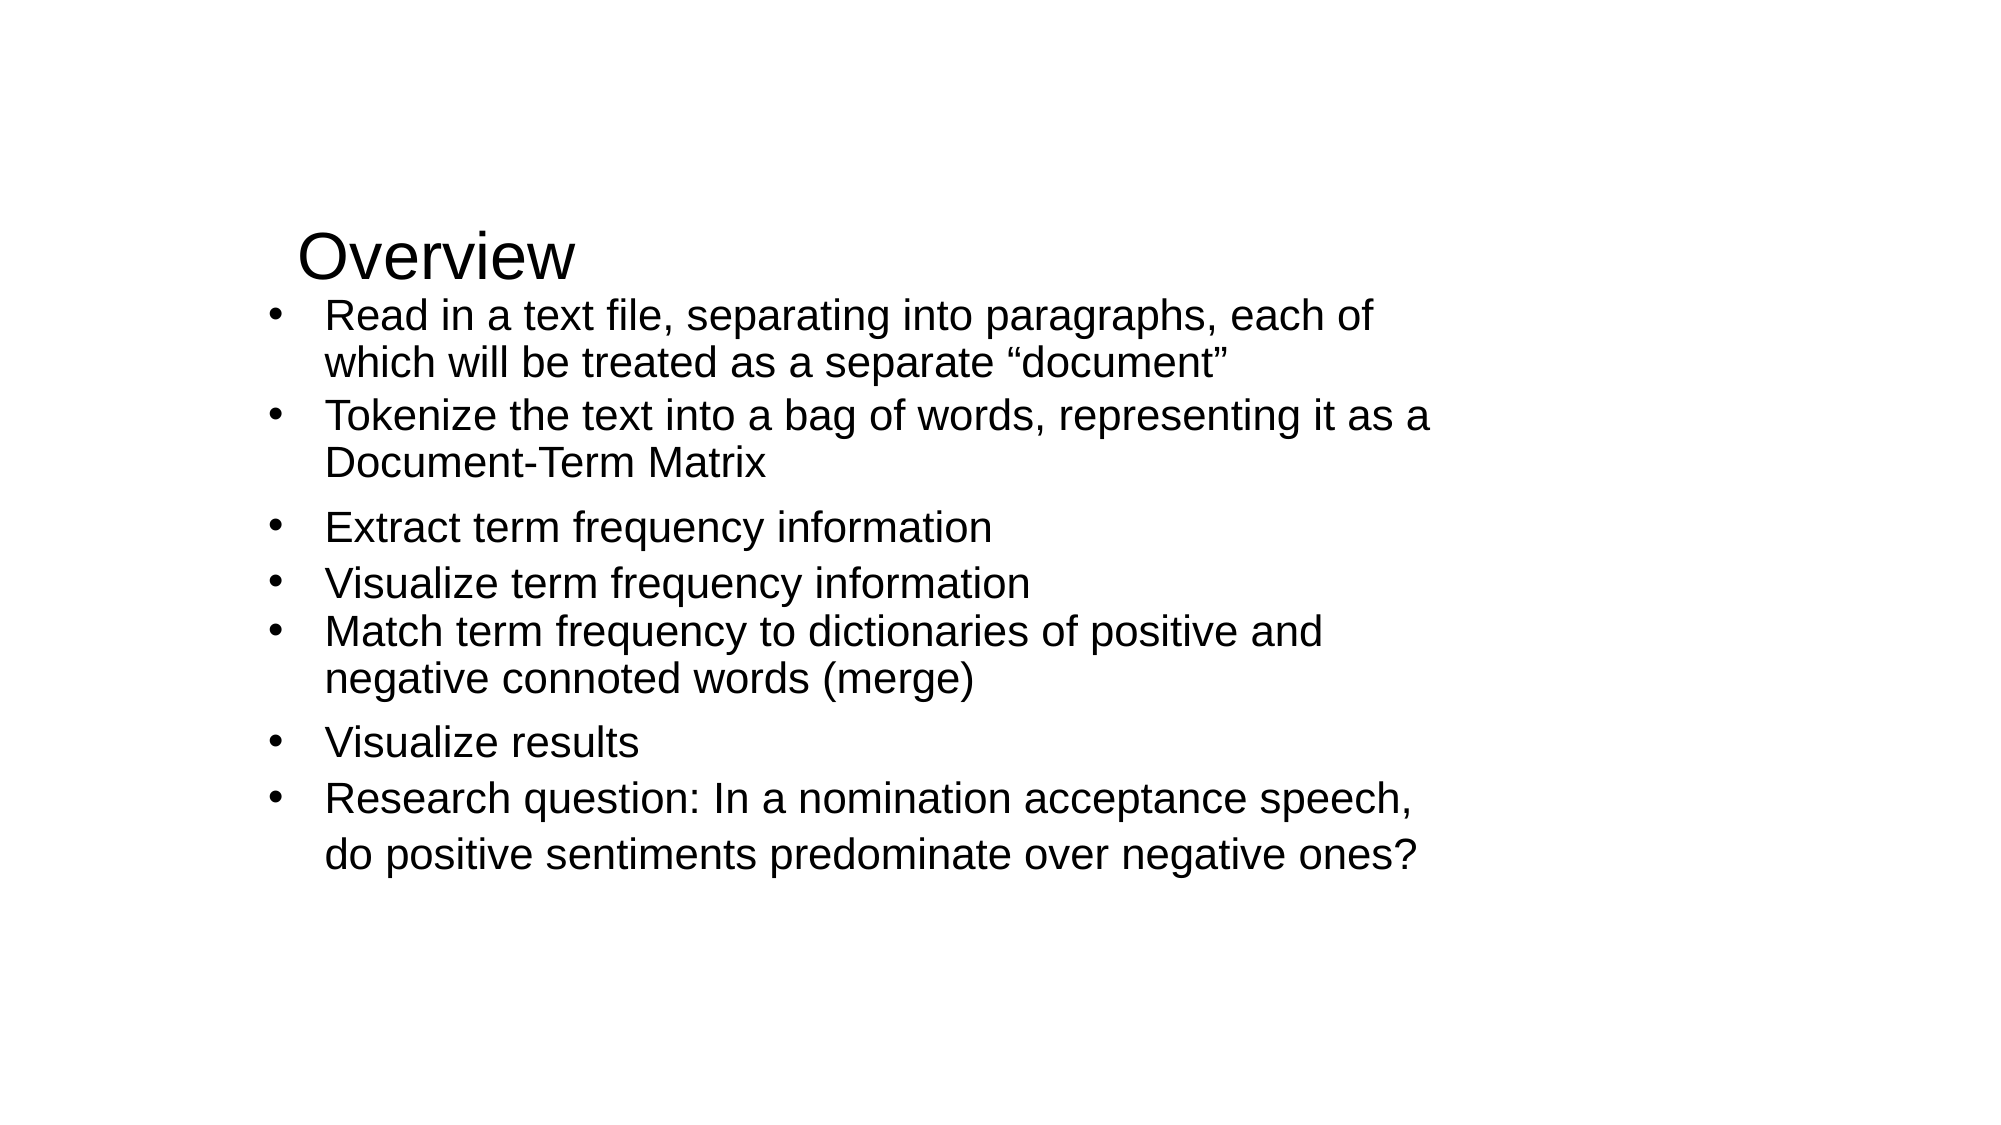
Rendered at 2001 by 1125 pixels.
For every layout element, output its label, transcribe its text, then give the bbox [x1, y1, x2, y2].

text_box Overview Read in a text file, separating into paragraphs, each of which will be treated as a separate “document” Tokenize the text into a bag of words, representing it as a Document-Term Matrix Extract term frequency information Visualize term frequency information Match term frequency to dictionaries of positive and negative connoted words (merge) Visualize results Research question: In a nomination acceptance speech, do positive sentiments predominate over negative ones? [253, 199, 1468, 886]
